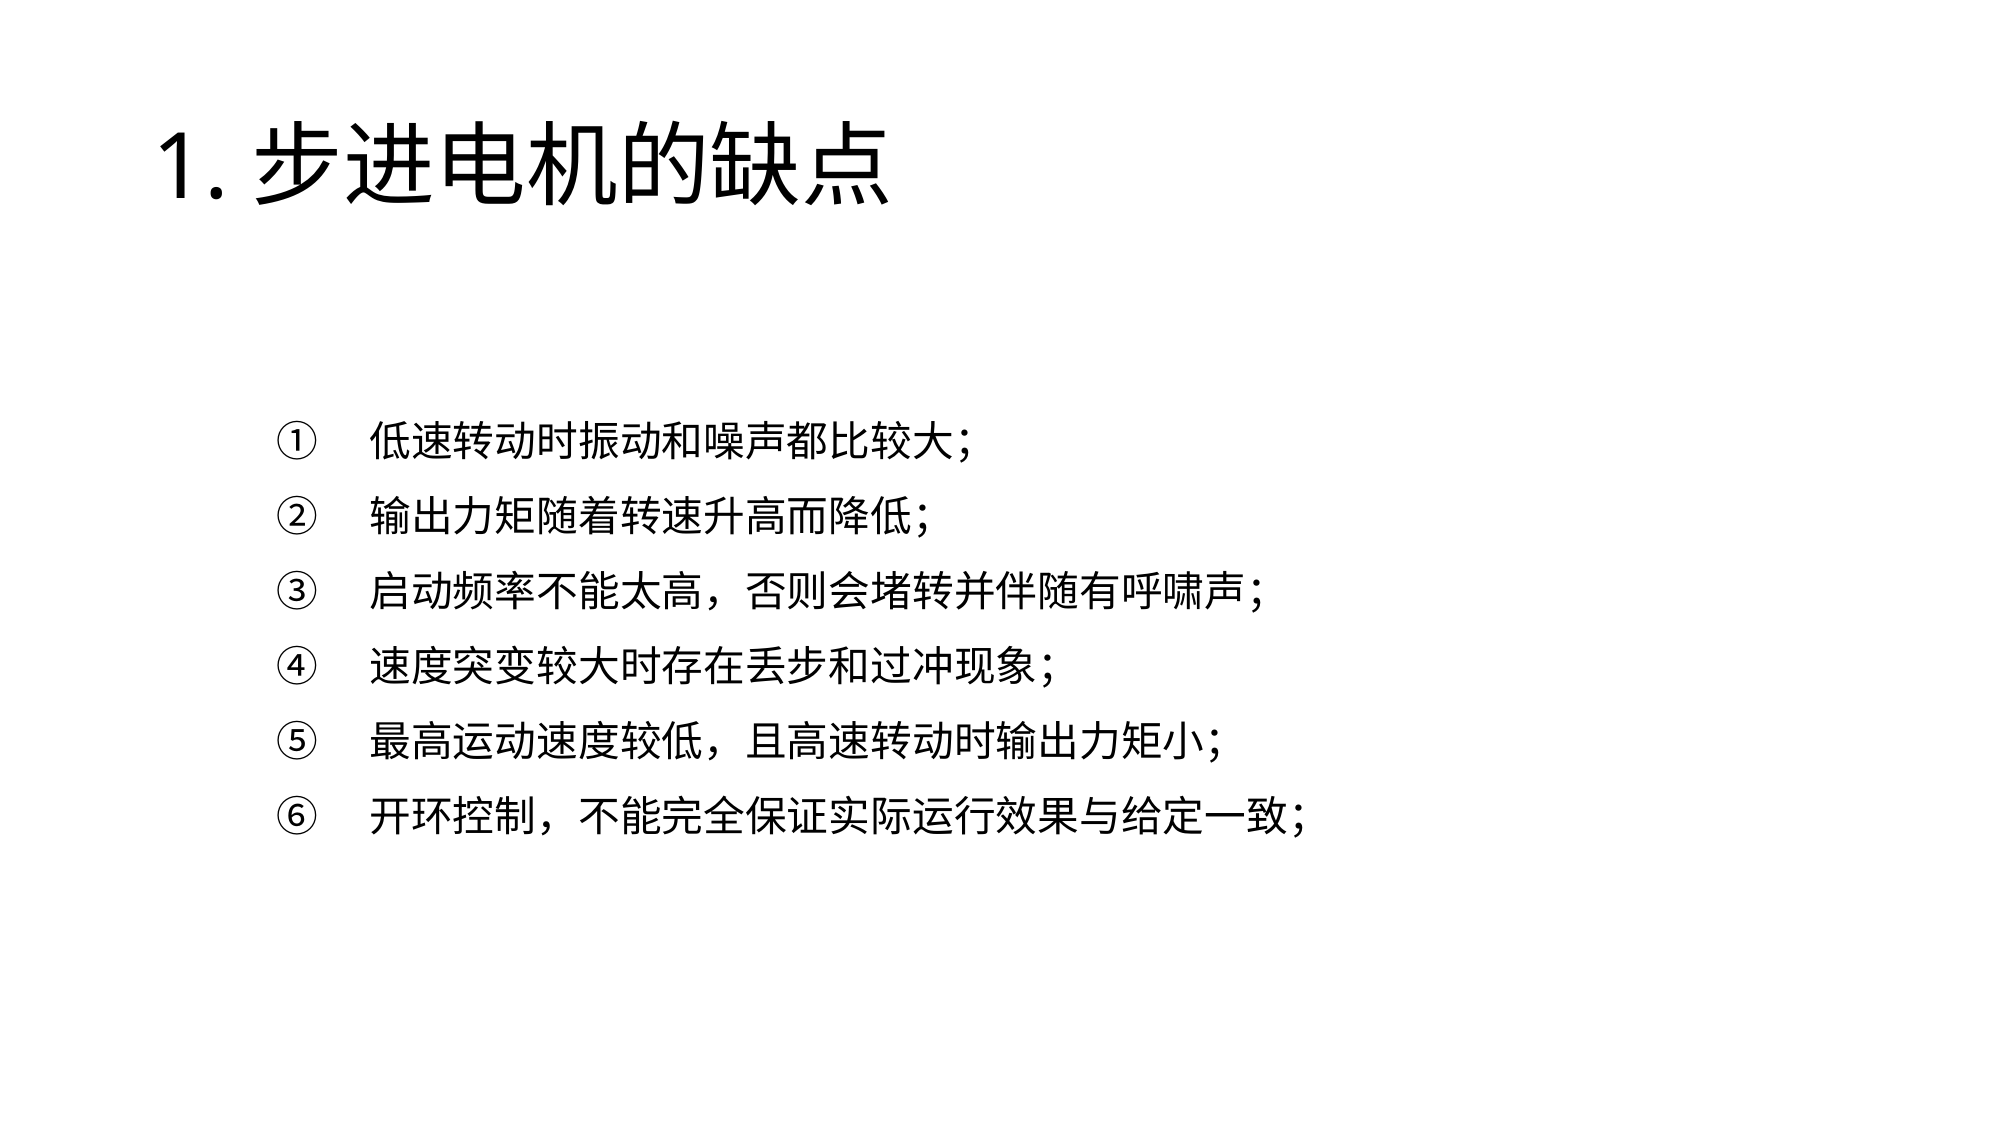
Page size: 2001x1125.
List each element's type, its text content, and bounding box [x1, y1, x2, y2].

text_box ① 低速转动时振动和噪声都比较大； ② 输出力矩随着转速升高而降低； ③ 启动频率不能太高，否则会堵转并伴随有呼啸声； ④ 速度突变较大时存在丢步和过冲现象； ⑤ 最高运动速度较低，且高速转动时输出力矩小； ⑥ 开环控制，不能完全保证实际运行效果与给定一致； [261, 382, 1798, 847]
title 1.步进电机的缺点 [137, 59, 1863, 278]
